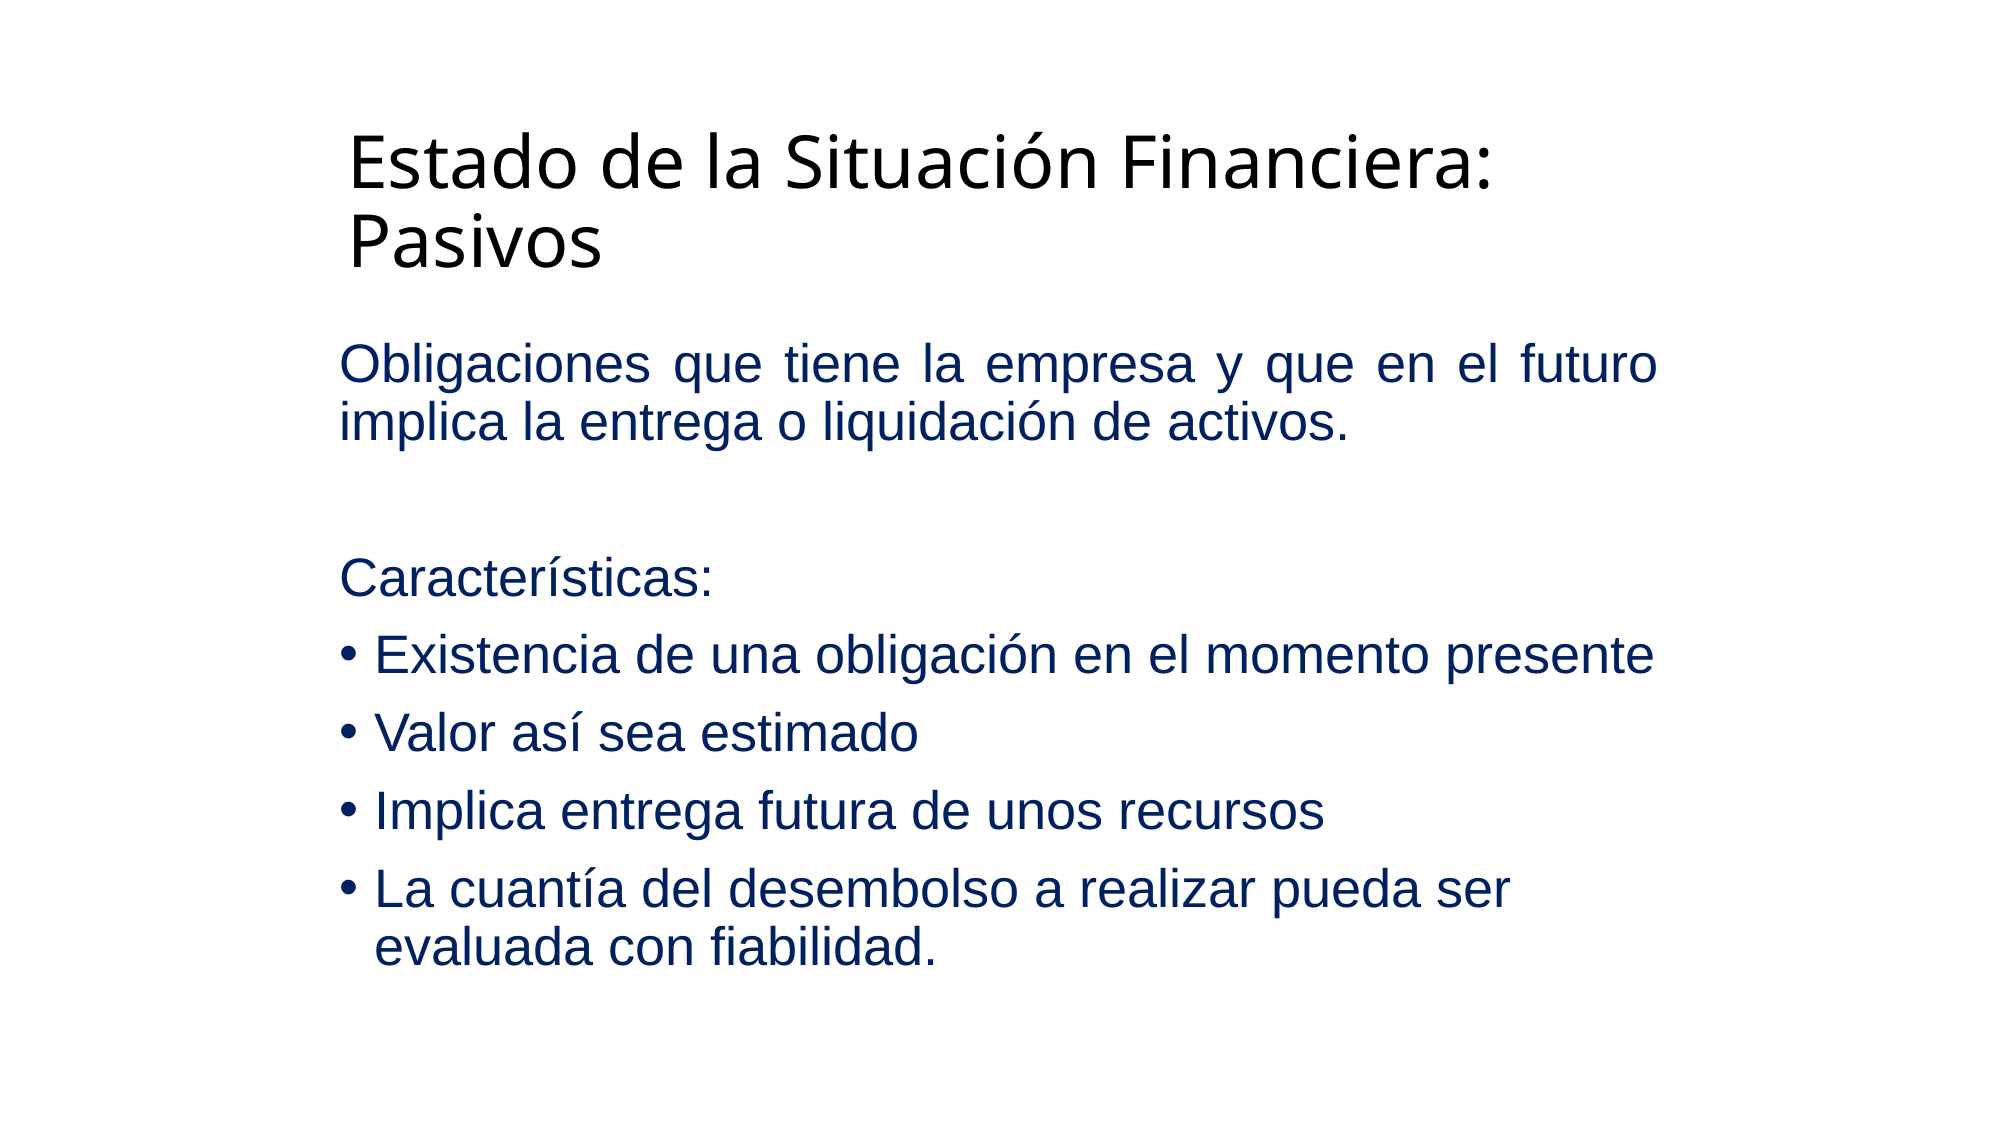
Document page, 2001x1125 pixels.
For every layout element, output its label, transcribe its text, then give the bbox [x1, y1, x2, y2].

title Estado de la Situación Financiera: Pasivos [332, 117, 1682, 293]
list Obligaciones que tiene la empresa y que en el futuro implica la entrega o liquidación de activos. Características: Existencia de una obligación en el momento presente Valor así sea estimado Implica entrega futura de unos recursos La cuantía del desembolso a realizar pueda ser evaluada con fiabilidad. [324, 328, 1675, 1038]
